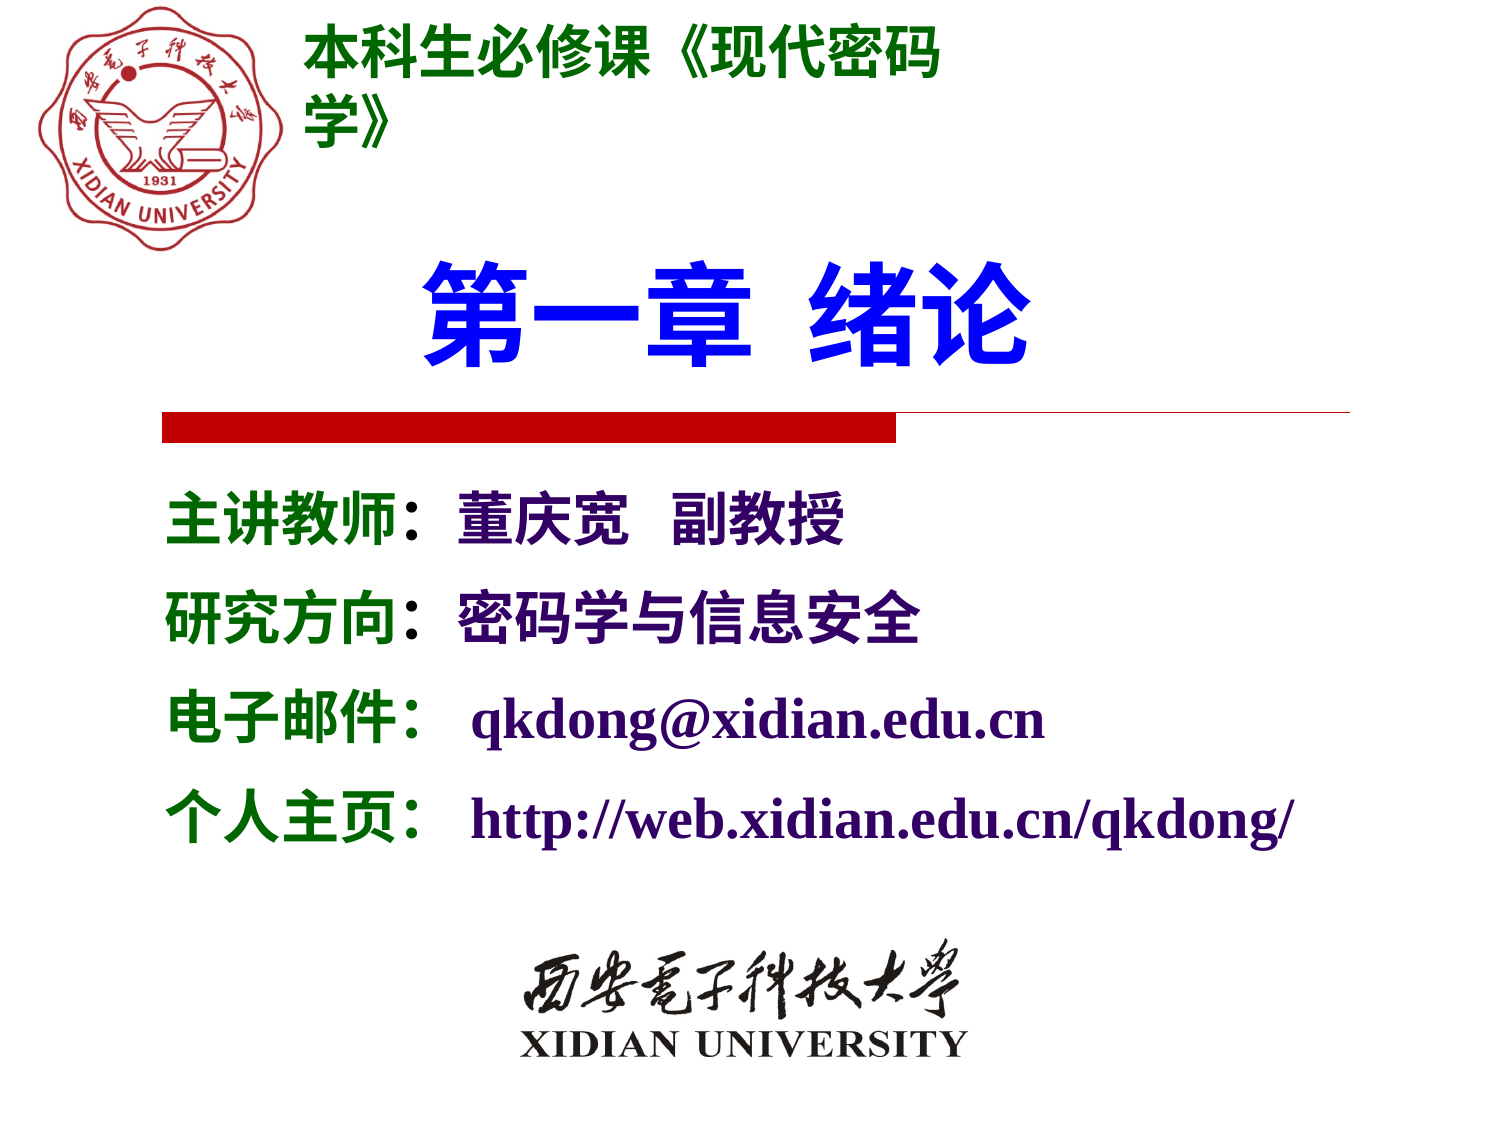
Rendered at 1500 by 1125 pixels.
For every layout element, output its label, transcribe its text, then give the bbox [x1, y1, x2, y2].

text_box 主讲教师：董庆宽 副教授 研究方向：密码学与信息安全 电子邮件：qkdong@xidian.edu.cn 个人主页：http://web.xidian.edu.cn/qkdong/ [150, 474, 1400, 888]
picture [512, 928, 975, 1064]
title 第一章 绪论 [199, 212, 1251, 388]
text_box 本科生必修课《现代密码学》 [287, 7, 1063, 163]
picture [24, 0, 288, 255]
